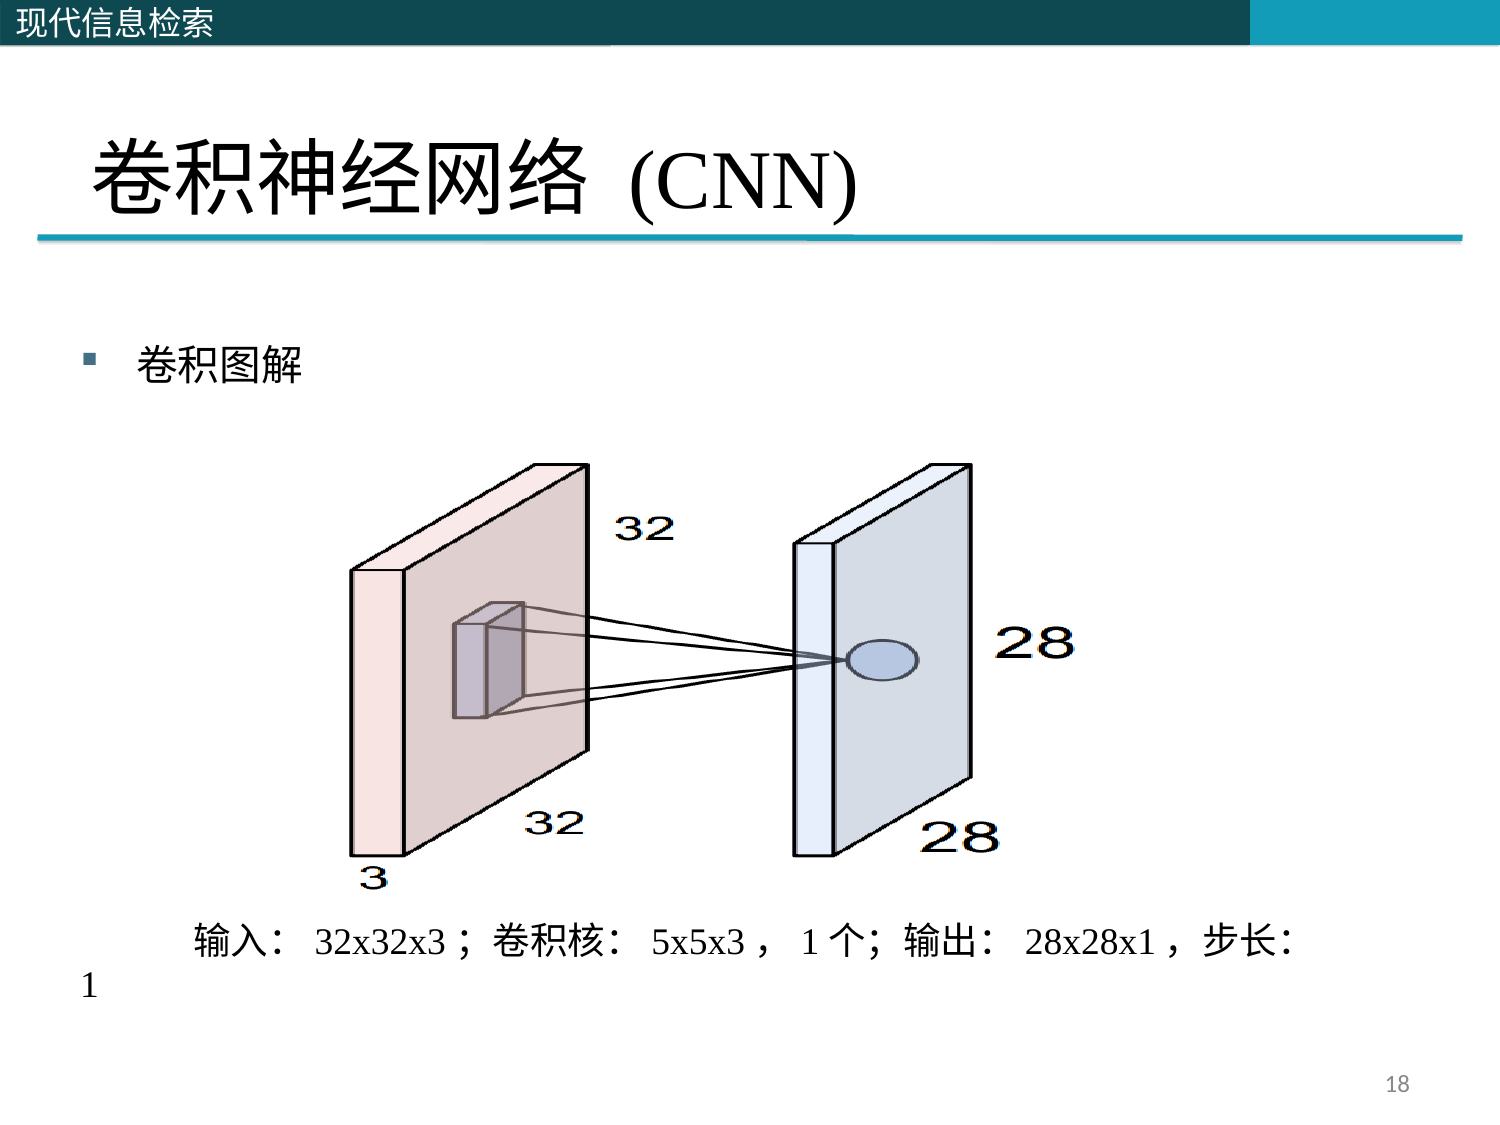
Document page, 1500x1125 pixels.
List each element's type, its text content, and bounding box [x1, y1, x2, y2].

title 卷积神经网络 (CNN) [74, 44, 1426, 233]
picture [324, 444, 1110, 896]
list 卷积图解 输入：32x32x3；卷积核：5x5x3，1个；输出：28x28x1，步长：1 [64, 278, 1341, 873]
slide_number 18 [1074, 1062, 1425, 1103]
